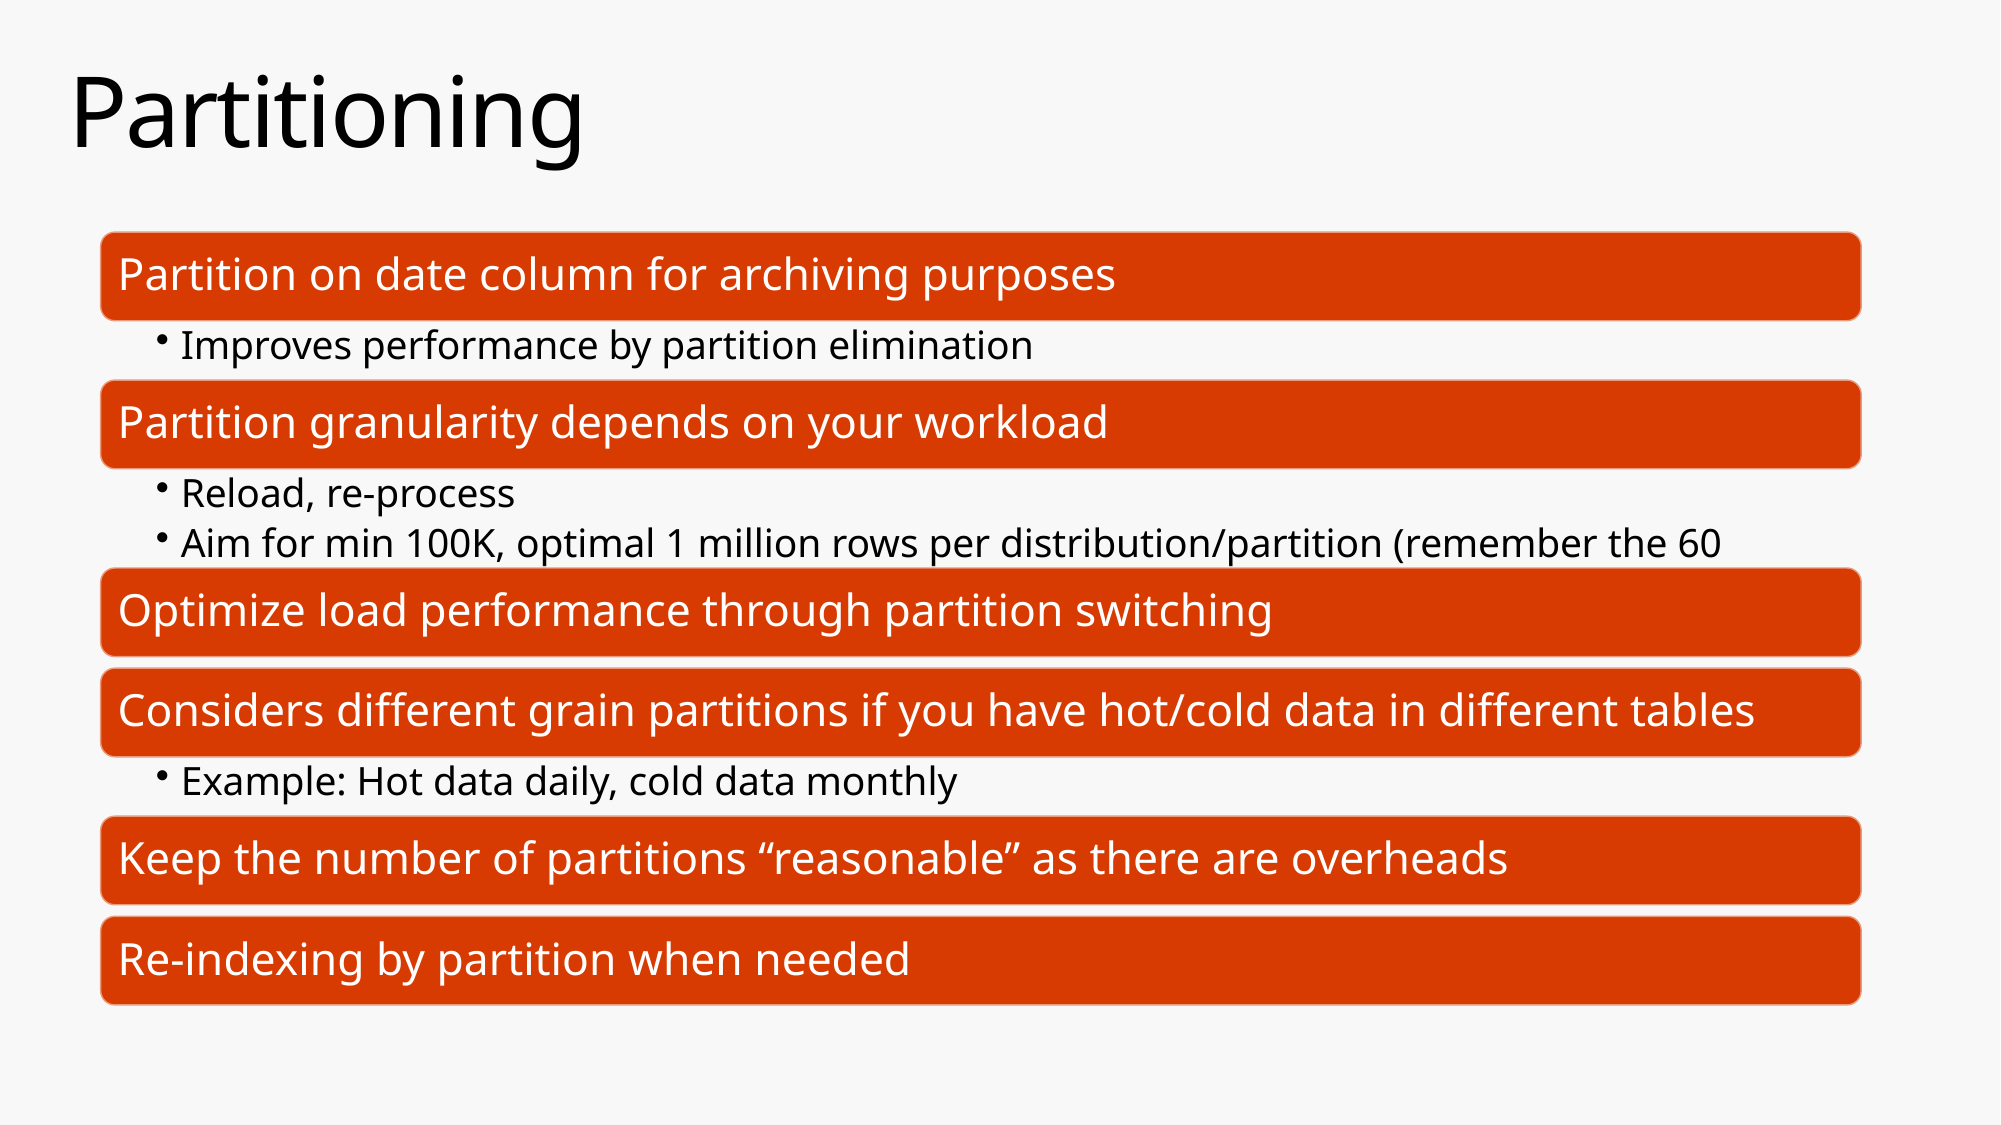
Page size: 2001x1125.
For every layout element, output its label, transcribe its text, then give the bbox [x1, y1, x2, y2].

text_box Partition on date column for archiving purposes [98, 229, 1864, 321]
text_box Optimize load performance through partition switching [98, 565, 1864, 659]
text_box Example: Hot data daily, cold data monthly [99, 757, 1862, 816]
text_box Considers different grain partitions if you have hot/cold data in different tables [98, 666, 1864, 757]
text_box Re-indexing by partition when needed [98, 914, 1864, 1008]
title Partitioning [44, 47, 1957, 196]
text_box Reload, re-process Aim for min 100K, optimal 1 million rows per distribution/partition (remember the 60 databases) [99, 469, 1862, 568]
text_box Partition granularity depends on your workload [98, 377, 1864, 469]
text_box Improves performance by partition elimination [99, 321, 1862, 380]
text_box Keep the number of partitions “reasonable” as there are overheads [98, 814, 1864, 907]
